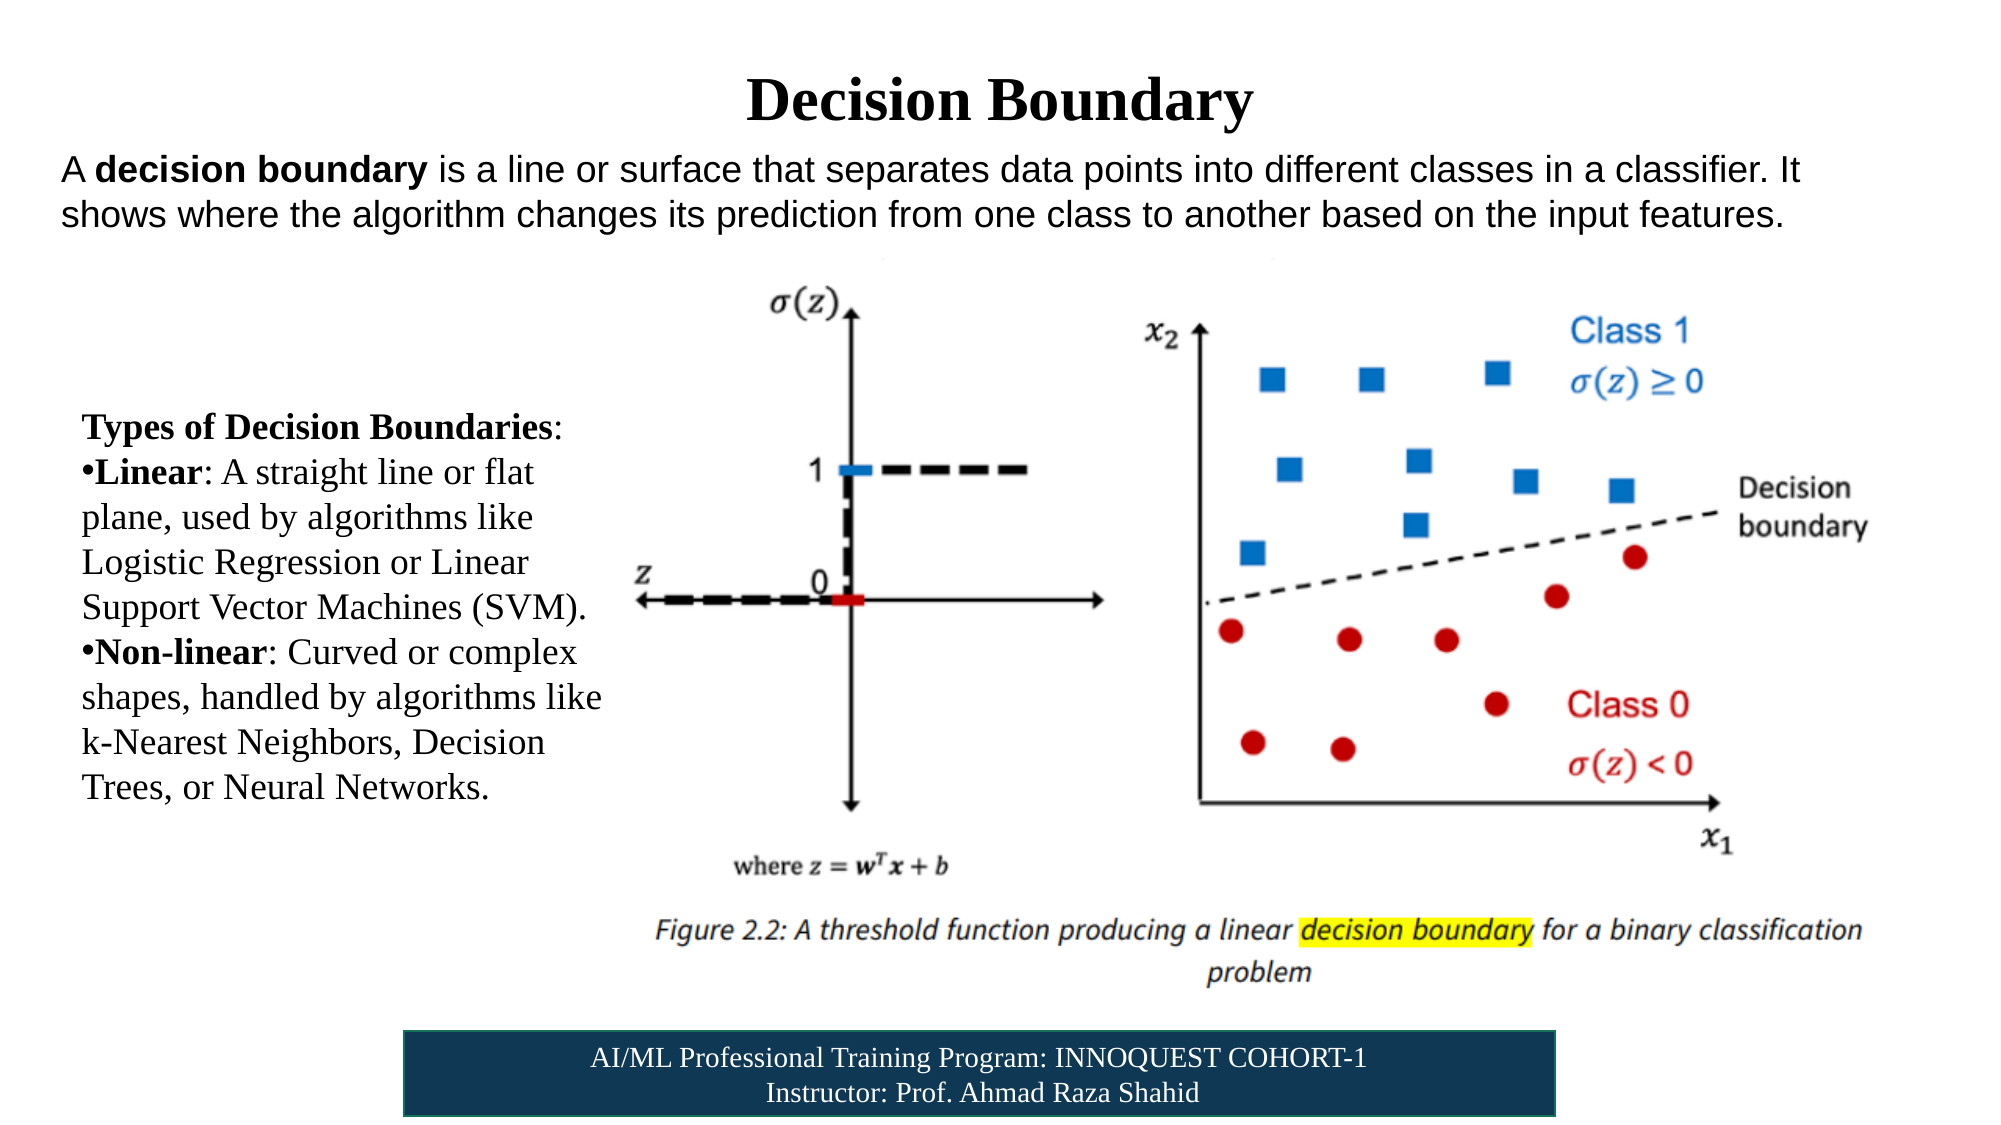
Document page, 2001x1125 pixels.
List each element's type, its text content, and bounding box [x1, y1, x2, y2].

text_box AI/ML Professional Training Program: INNOQUEST COHORT-1 Instructor: Prof. Ahmad Raza Shahid [403, 1030, 1556, 1117]
title Decision Boundary [138, 0, 1864, 137]
text_box A decision boundary is a line or surface that separates data points into different classes in a classifier. It shows where the algorithm changes its prediction from one class to another based on the input features. [46, 137, 1913, 243]
picture [586, 258, 1953, 1004]
text_box Types of Decision Boundaries: Linear: A straight line or flat plane, used by algorithms like Logistic Regression or Linear Support Vector Machines (SVM). Non-linear: Curved or complex shapes, handled by algorithms like k-Nearest Neighbors, Decision Trees, or Neural Networks. [66, 394, 586, 815]
